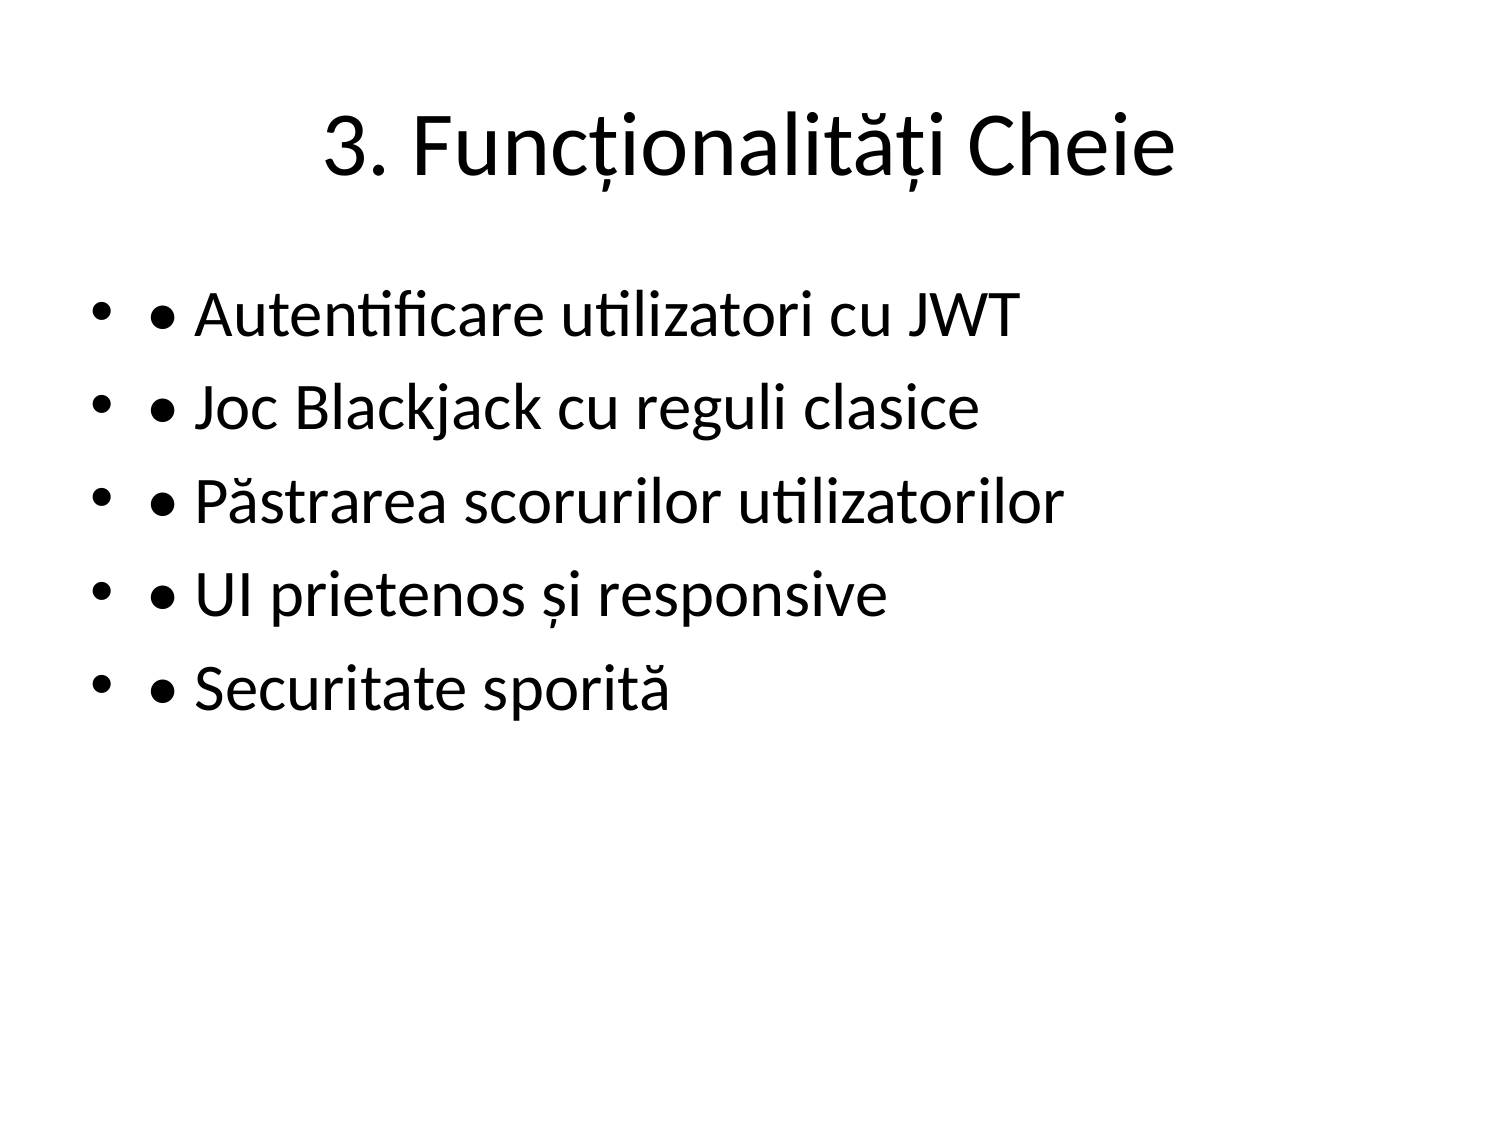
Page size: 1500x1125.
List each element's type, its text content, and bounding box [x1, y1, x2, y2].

title 3. Funcționalități Cheie [75, 45, 1425, 233]
list • Autentificare utilizatori cu JWT • Joc Blackjack cu reguli clasice • Păstrarea scorurilor utilizatorilor • UI prietenos și responsive • Securitate sporită [75, 262, 1425, 1005]
